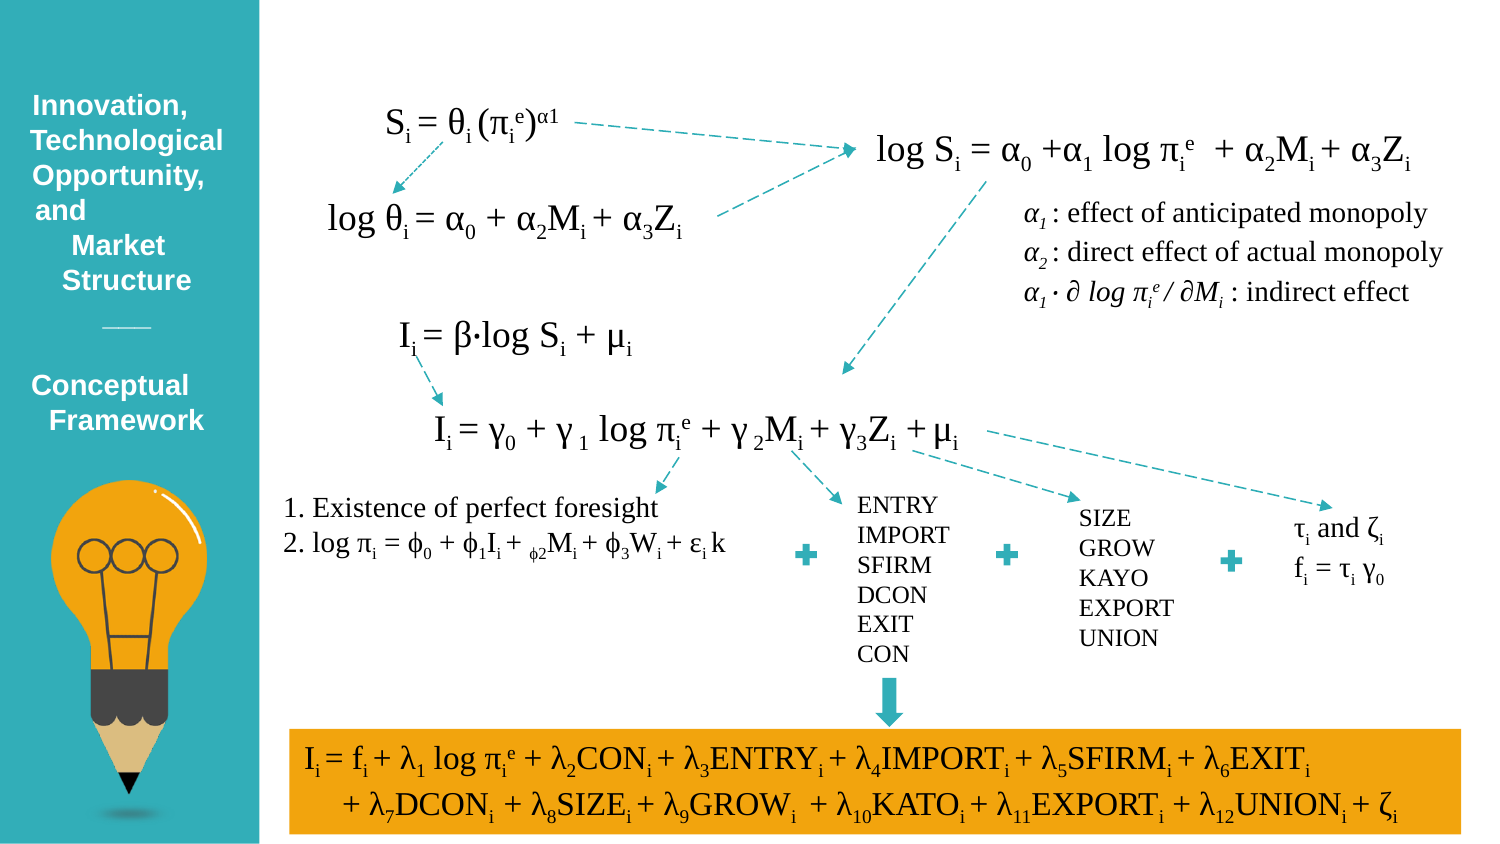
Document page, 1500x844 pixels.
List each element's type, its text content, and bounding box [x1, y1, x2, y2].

text_box α1 : effect of anticipated monopoly α2 : direct effect of actual monopoly α1 ‧ ∂ log πie / ∂Mi : indirect effect [1009, 185, 1500, 320]
text_box [793, 542, 819, 568]
text_box 1. Existence of perfect foresight 2. log πi = ϕ0 + ϕ1Ii + ϕ2Mi + ϕ3Wi + εi k [268, 480, 842, 571]
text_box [986, 430, 1333, 509]
text_box Ii = γ0 + γ 1 log πie + γ 2Mi + γ3Zi + μi [419, 396, 1081, 463]
text_box [994, 542, 1020, 568]
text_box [912, 450, 981, 501]
text_box SIZE GROW KAYO EXPORT UNION [1064, 517, 1223, 659]
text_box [791, 450, 843, 505]
text_box ENTRY IMPORT SFIRM DCON EXIT CON [842, 480, 987, 676]
text_box Innovation, Technological Opportunity, and Market Structure ___ Conceptual Framework [5, 79, 248, 479]
picture [51, 480, 207, 826]
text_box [841, 181, 987, 375]
text_box Ii = fi + λ1 log πie + λ2CONi + λ3ENTRYi + λ4IMPORTi + λ5SFIRMi + λ6EXITi + λ7DCONi + λ8SIZEi + λ9GROWi + λ10KATOi + λ11EXPORTi + λ12UNIONi + ζi [289, 728, 1462, 835]
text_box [655, 457, 680, 495]
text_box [717, 147, 857, 217]
text_box log Si = α0 +α1 log πie + α2Mi + α3Zi [856, 116, 1500, 183]
text_box [873, 675, 906, 730]
text_box [1219, 548, 1244, 574]
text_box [579, 119, 857, 148]
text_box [416, 356, 444, 407]
text_box Si = θi (πie)α1 [369, 89, 575, 156]
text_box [392, 141, 444, 195]
text_box τi and ζi fi = τi γ0 [1278, 501, 1471, 596]
text_box log θi = α0 + α2Mi + α3Zi [312, 185, 741, 252]
text_box Ii = β‧log Si + μi [383, 302, 724, 369]
